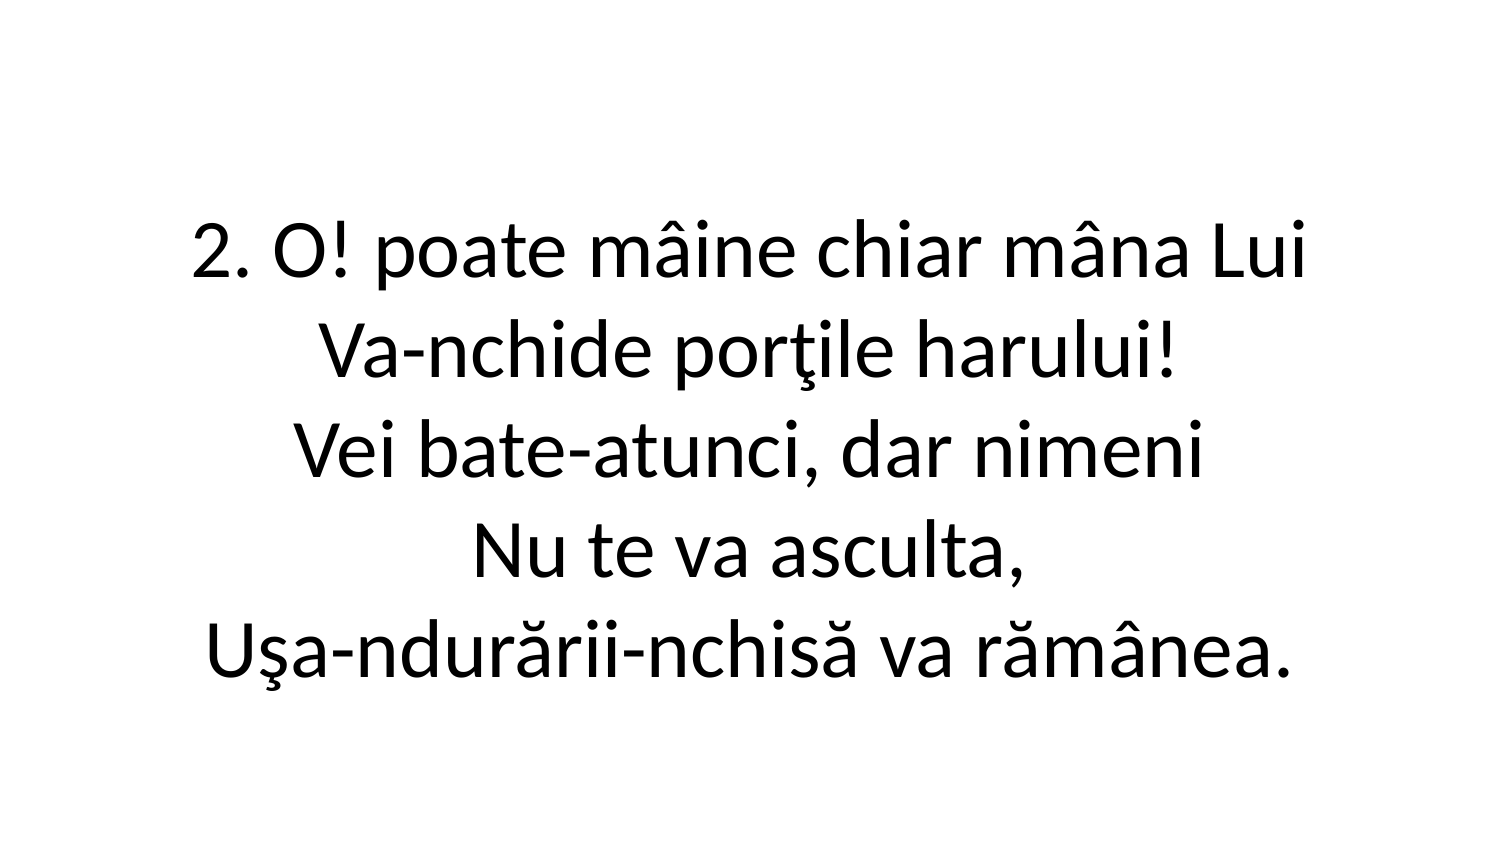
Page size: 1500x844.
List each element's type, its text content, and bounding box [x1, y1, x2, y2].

text_box 2. O! poate mâine chiar mâna Lui Va-nchide porţile harului! Vei bate-atunci, dar nimeni Nu te va asculta, Uşa-ndurării-nchisă va rămânea. [175, 142, 1325, 702]
